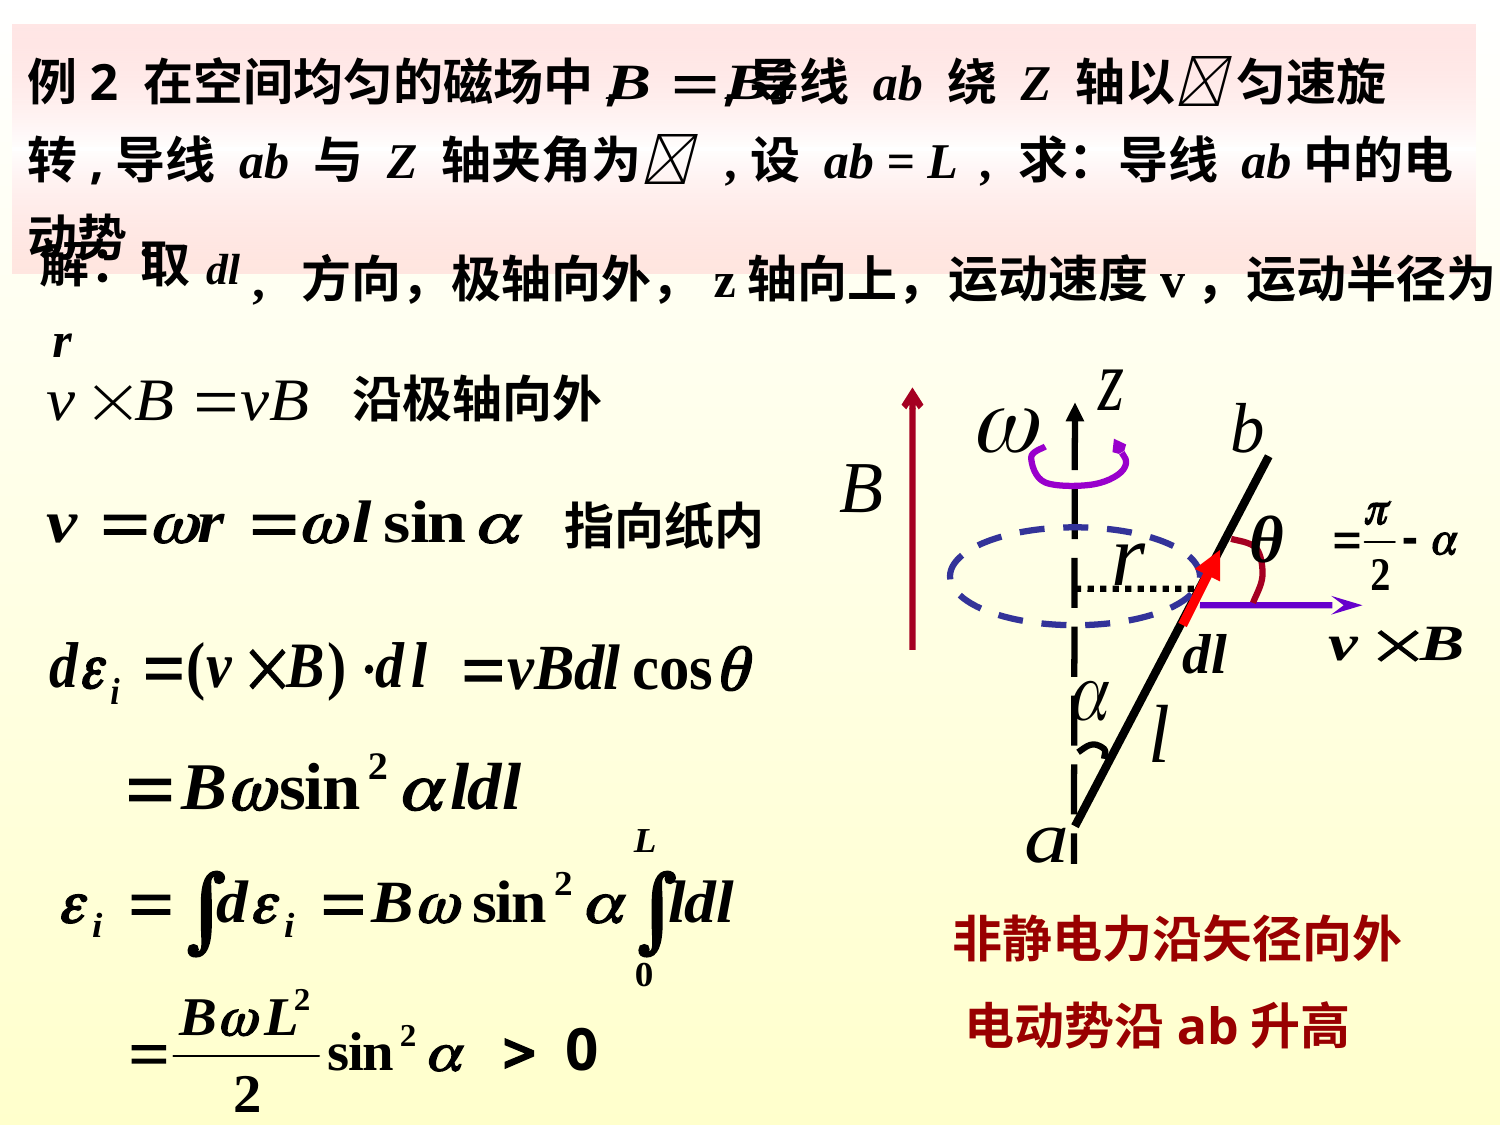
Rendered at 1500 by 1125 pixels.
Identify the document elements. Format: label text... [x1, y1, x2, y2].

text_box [594, 40, 813, 113]
text_box 例2 在空间均匀的磁场中, ,导线 ab 绕 Z 轴以 匀速旋转,导线 ab 与 Z 轴夹角为 ,设 ab = L , 求：导线 ab中的电动势. [12, 24, 1475, 274]
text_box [937, 899, 1500, 1063]
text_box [49, 812, 751, 1125]
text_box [37, 349, 738, 436]
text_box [41, 612, 769, 838]
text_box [24, 224, 1500, 316]
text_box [37, 487, 838, 568]
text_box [824, 350, 1476, 876]
